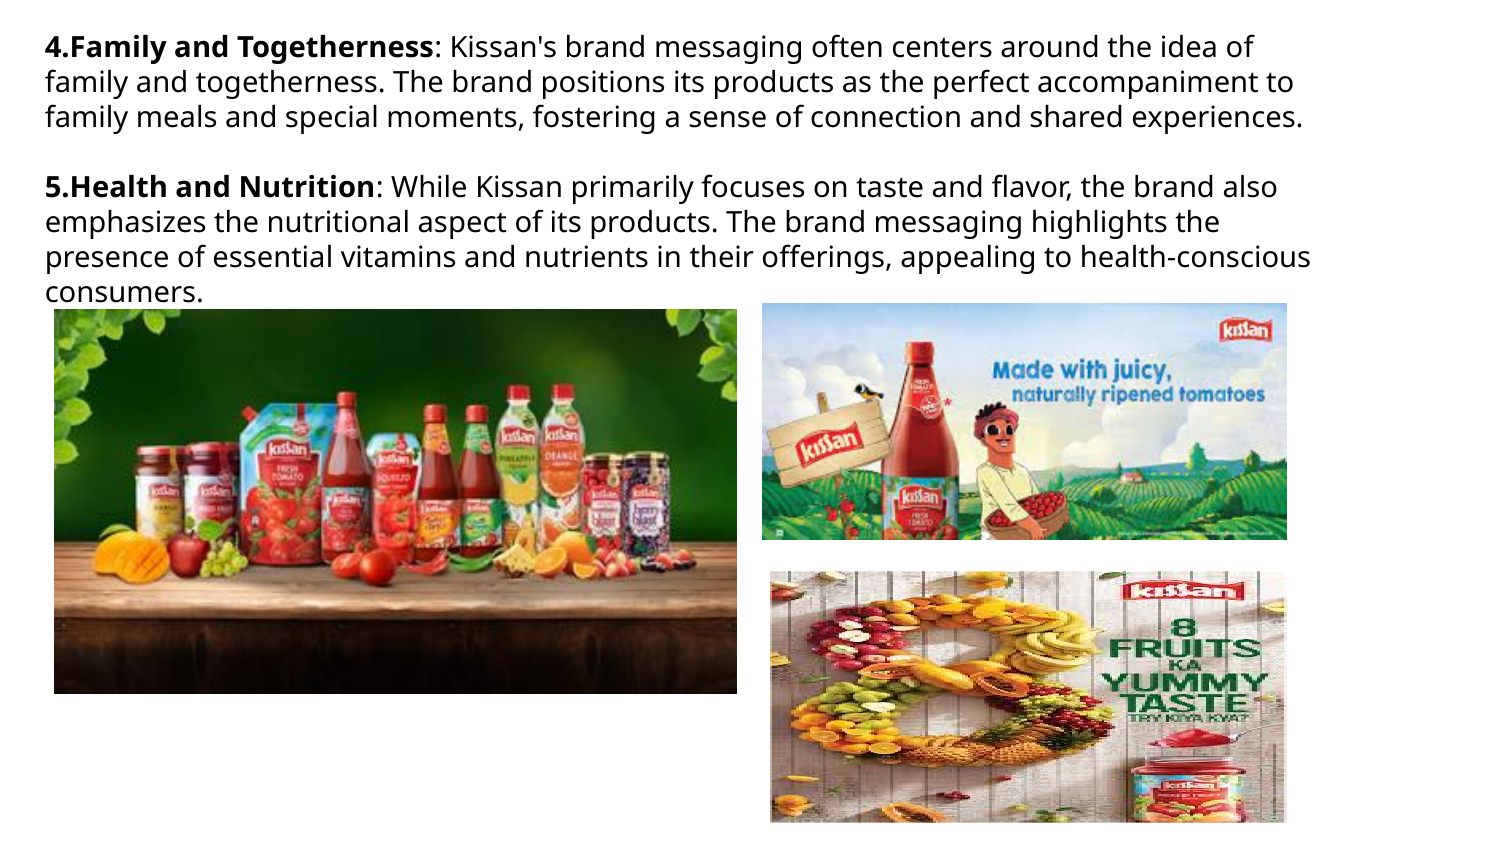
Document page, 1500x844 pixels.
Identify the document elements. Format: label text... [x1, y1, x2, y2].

picture [762, 303, 1287, 541]
picture [53, 309, 738, 694]
picture [770, 571, 1287, 823]
text_box 4.Family and Togetherness: Kissan's brand messaging often centers around the idea of family and togetherness. The brand positions its products as the perfect accompaniment to family meals and special moments, fostering a sense of connection and shared experiences. 5.Health and Nutrition: While Kissan primarily focuses on taste and flavor, the brand also emphasizes the nutritional aspect of its products. The brand messaging highlights the presence of essential vitamins and nutrients in their offerings, appealing to health-conscious consumers. [30, 21, 1347, 316]
